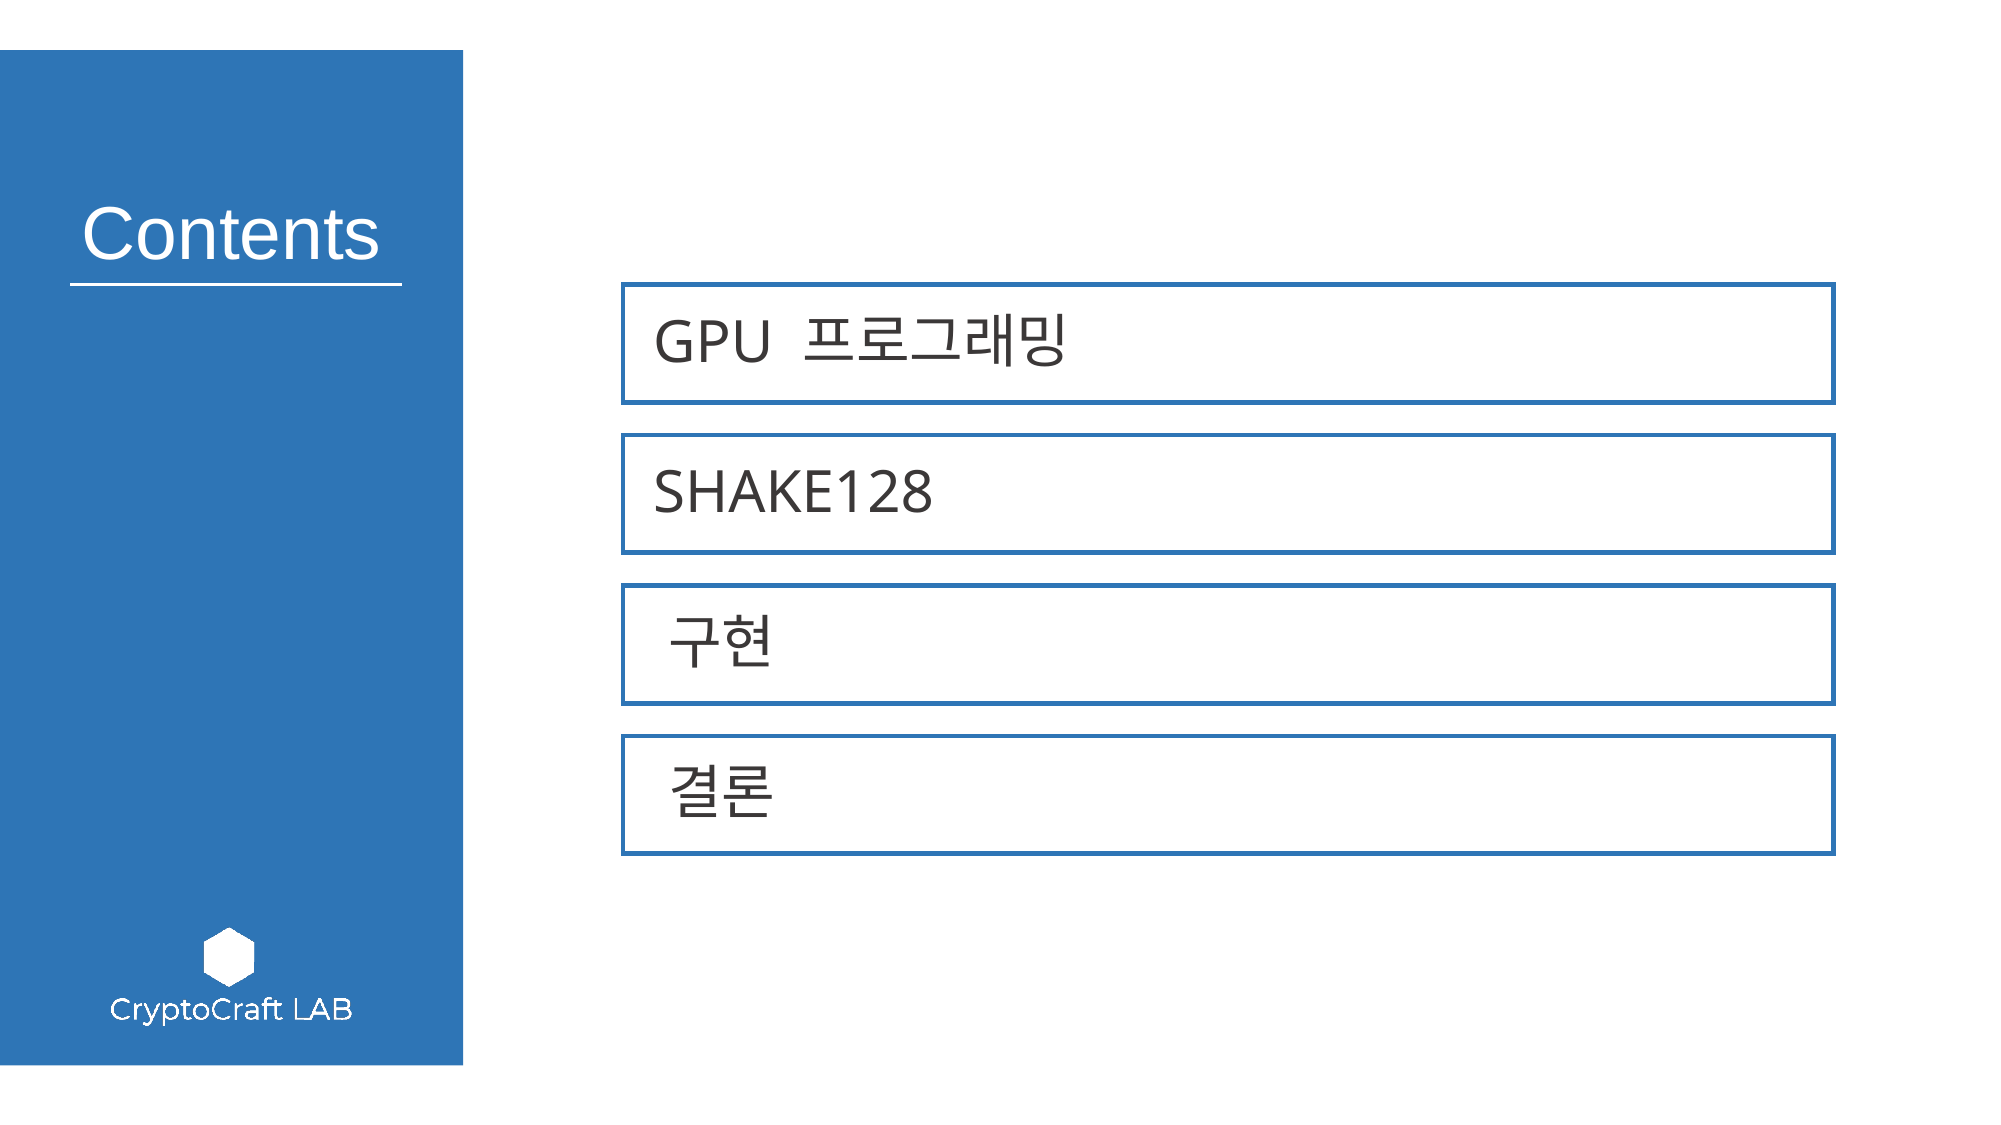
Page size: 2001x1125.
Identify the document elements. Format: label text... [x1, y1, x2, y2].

list 결론 [621, 734, 1836, 856]
list GPU 프로그래밍 [621, 282, 1836, 405]
list 구현 [621, 583, 1836, 706]
list SHAKE128 [621, 433, 1836, 555]
picture [91, 908, 372, 1046]
